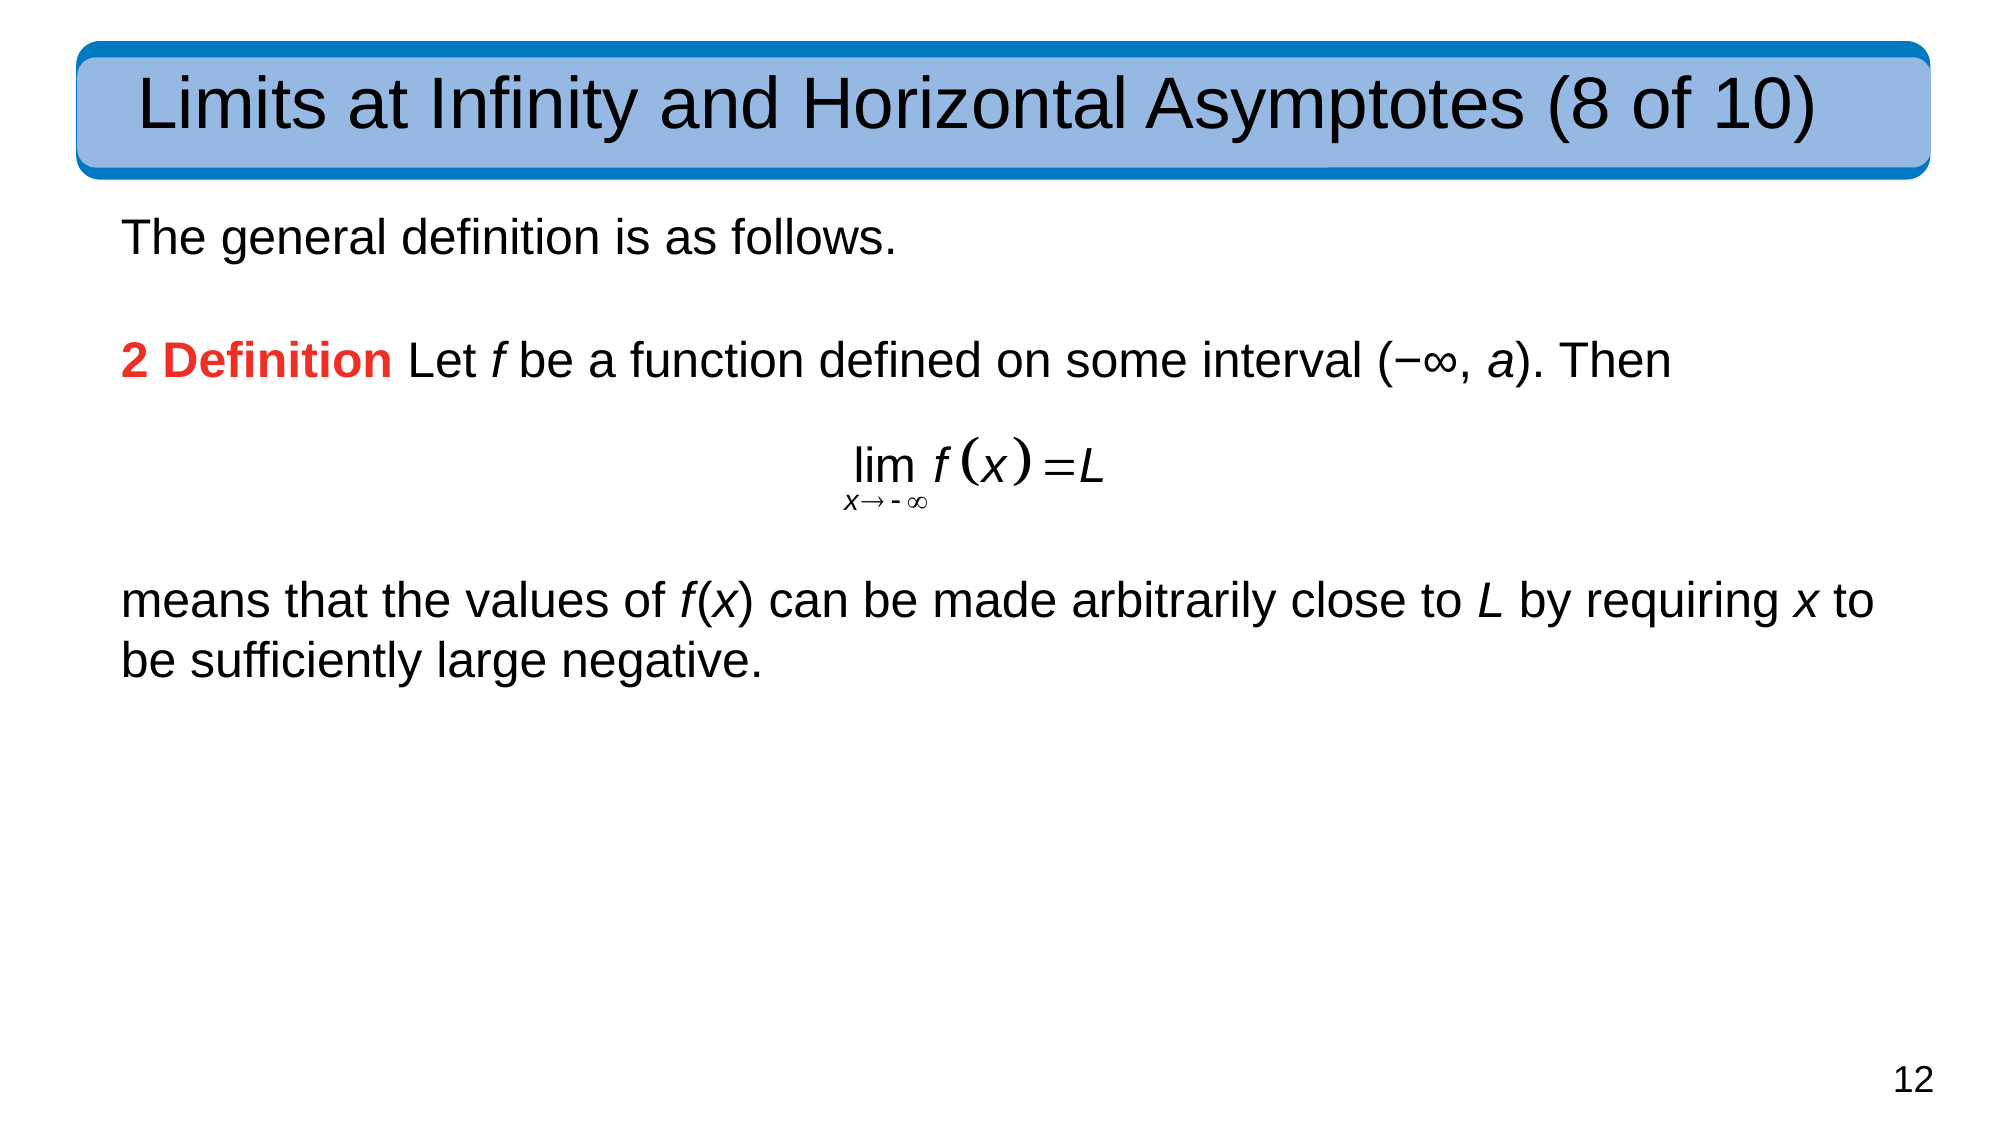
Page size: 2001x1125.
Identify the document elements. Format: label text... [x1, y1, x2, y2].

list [839, 434, 1111, 517]
list 2 Definition Let f be a function defined on some interval (−∞, a). Then [120, 334, 1879, 384]
title Limits at Infinity and Horizontal Asymptotes (8 of 10) [137, 65, 1863, 176]
list means that the values of f (x) can be made arbitrarily close to L by requiring x to be sufficiently large negative. [120, 567, 1880, 703]
list The general definition is as follows. [120, 211, 943, 262]
